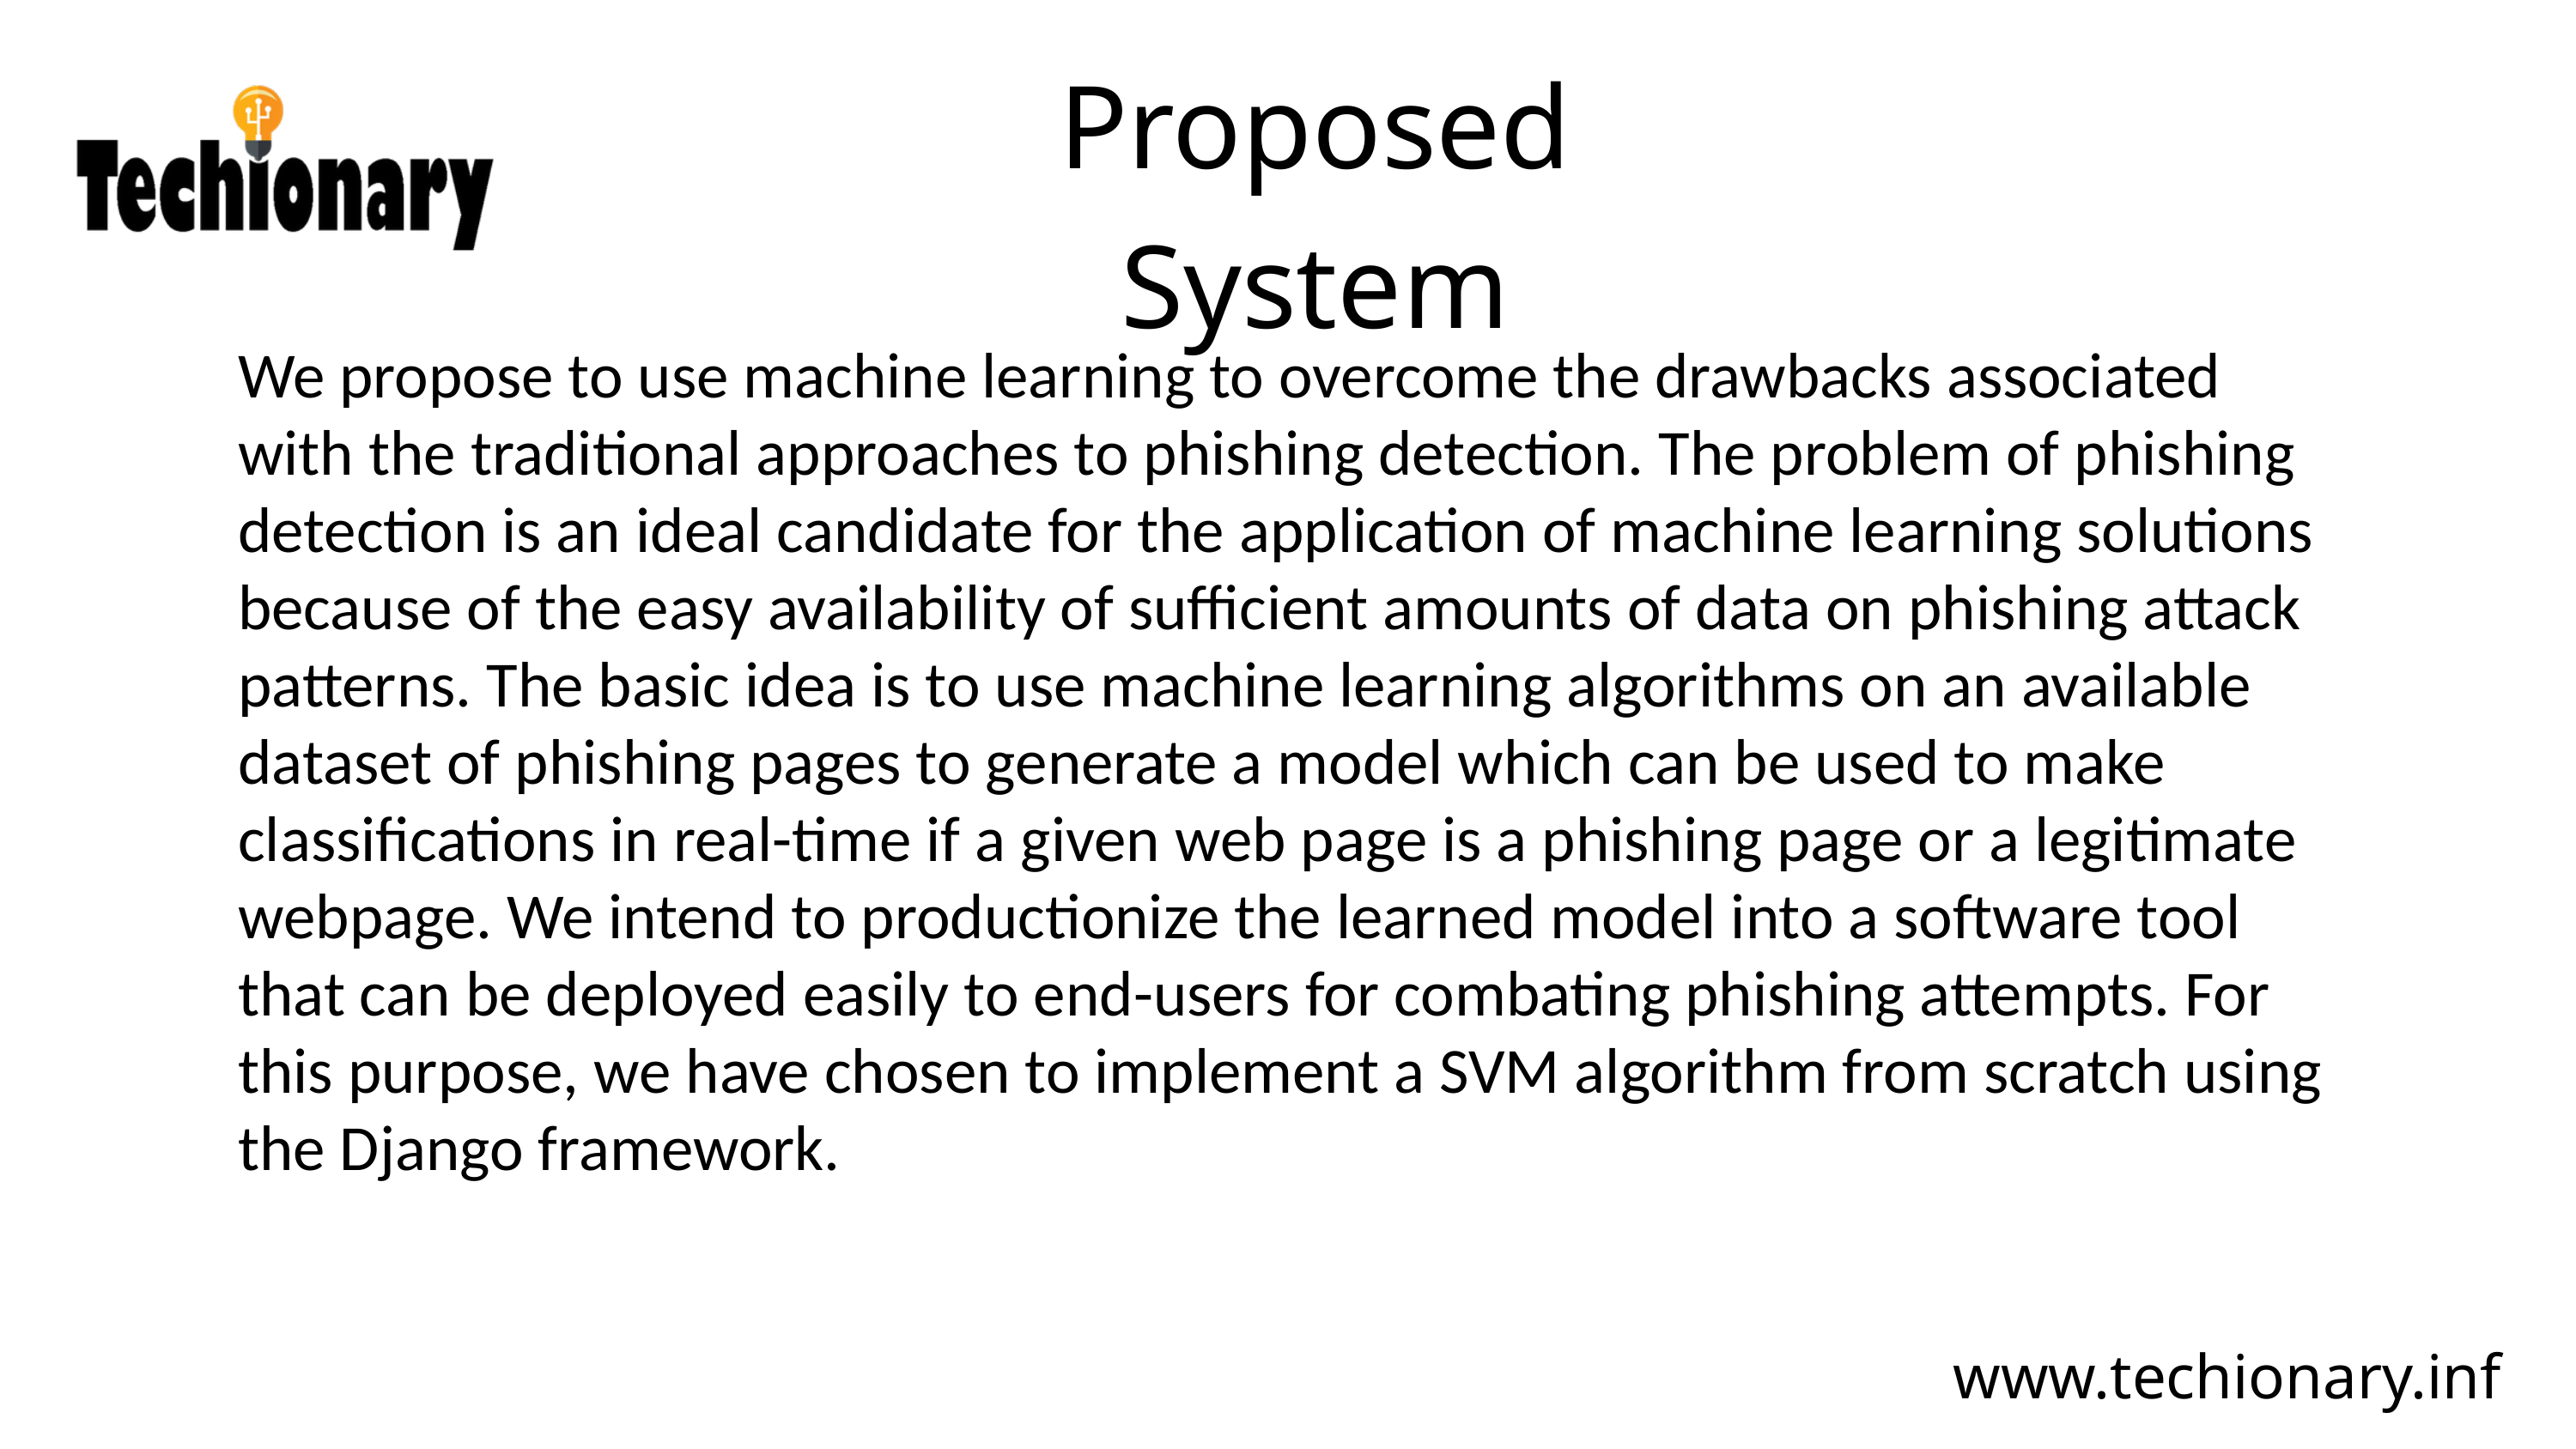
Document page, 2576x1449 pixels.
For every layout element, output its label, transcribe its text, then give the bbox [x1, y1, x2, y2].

text_box www.techionary.info [1935, 1325, 2519, 1449]
picture [0, 0, 576, 384]
text_box Proposed System [919, 30, 1711, 327]
text_box We propose to use machine learning to overcome the drawbacks associated with the traditional approaches to phishing detection. The problem of phishing detection is an ideal candidate for the application of machine learning solutions because of the easy availability of sufficient amounts of data on phishing attack patterns. The basic idea is to use machine learning algorithms on an available dataset of phishing pages to generate a model which can be used to make classifications in real-time if a given web page is a phishing page or a legitimate webpage. We intend to productionize the learned model into a software tool that can be deployed easily to end-users for combating phishing attempts. For this purpose, we have chosen to implement a SVM algorithm from scratch using the Django framework. [225, 327, 2340, 1190]
